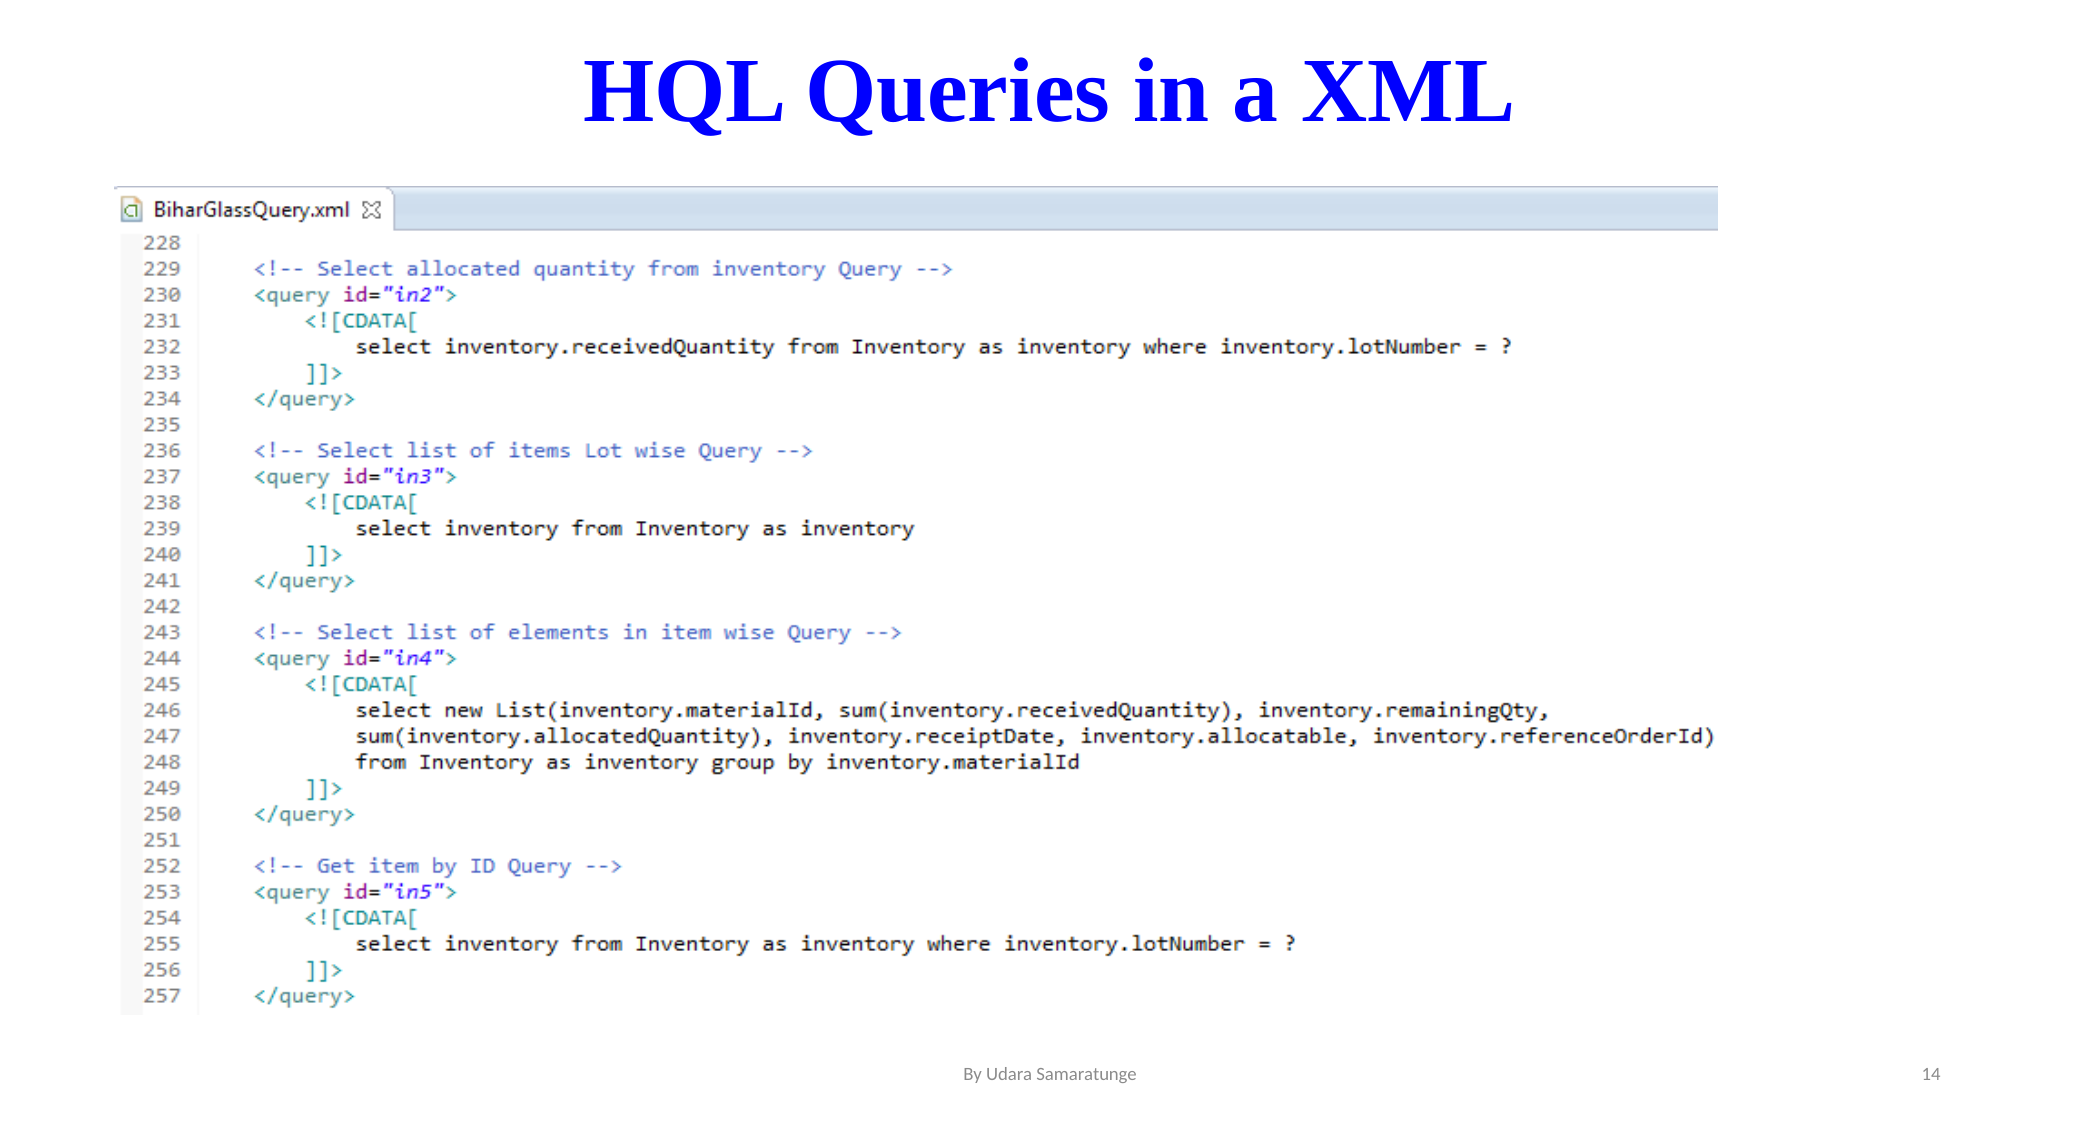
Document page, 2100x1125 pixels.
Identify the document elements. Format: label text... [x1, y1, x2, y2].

title HQL Queries in a XML [144, 22, 1956, 161]
picture [114, 186, 1718, 1015]
slide_number 14 [1483, 1042, 1956, 1103]
footer By Udara Samaratunge [695, 1042, 1405, 1103]
